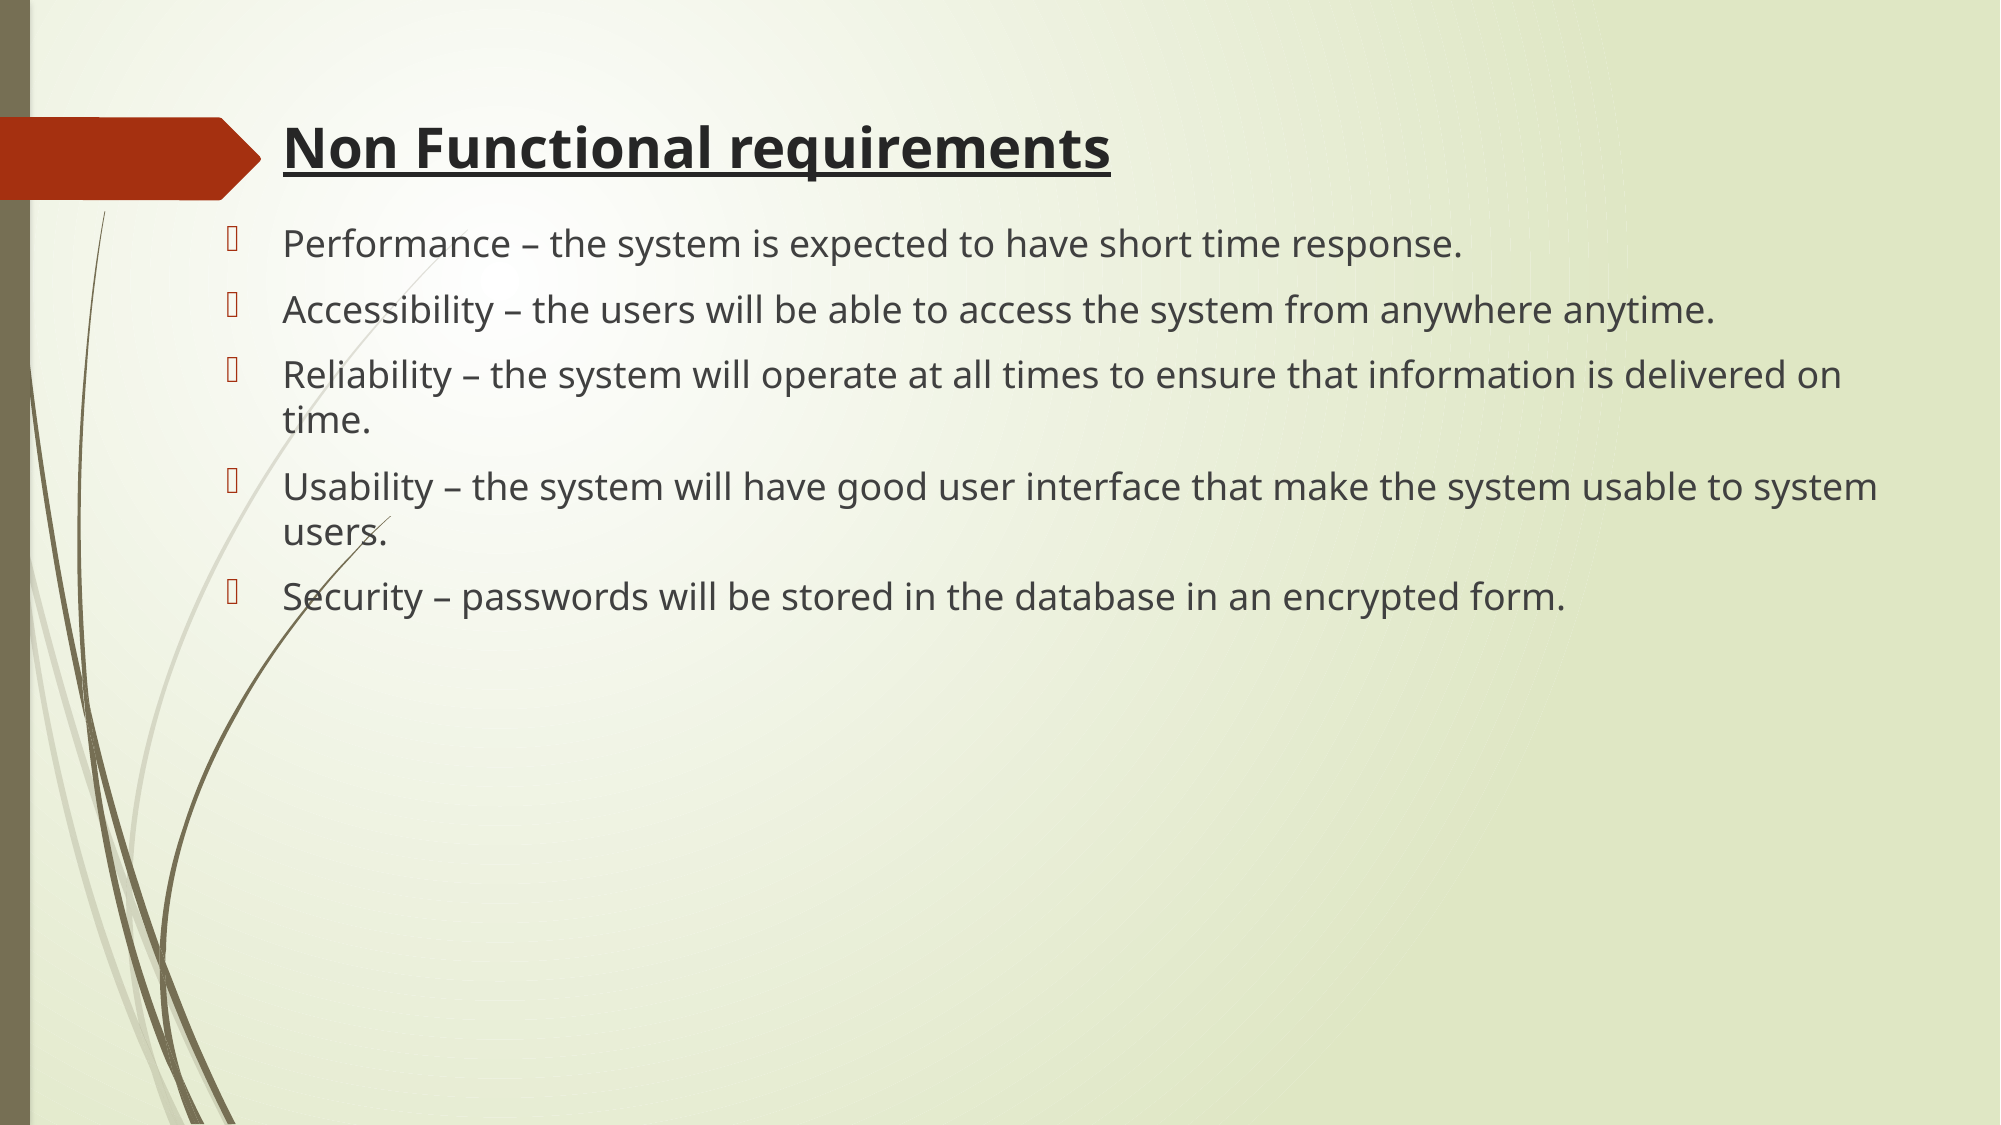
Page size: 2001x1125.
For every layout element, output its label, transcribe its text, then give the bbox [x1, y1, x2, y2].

title Non Functional requirements [267, 104, 1403, 212]
list Performance – the system is expected to have short time response. Accessibility – the users will be able to access the system from anywhere anytime. Reliability – the system will operate at all times to ensure that information is delivered on time. Usability – the system will have good user interface that make the system usable to system users. Security – passwords will be stored in the database in an encrypted form. [210, 212, 1904, 882]
